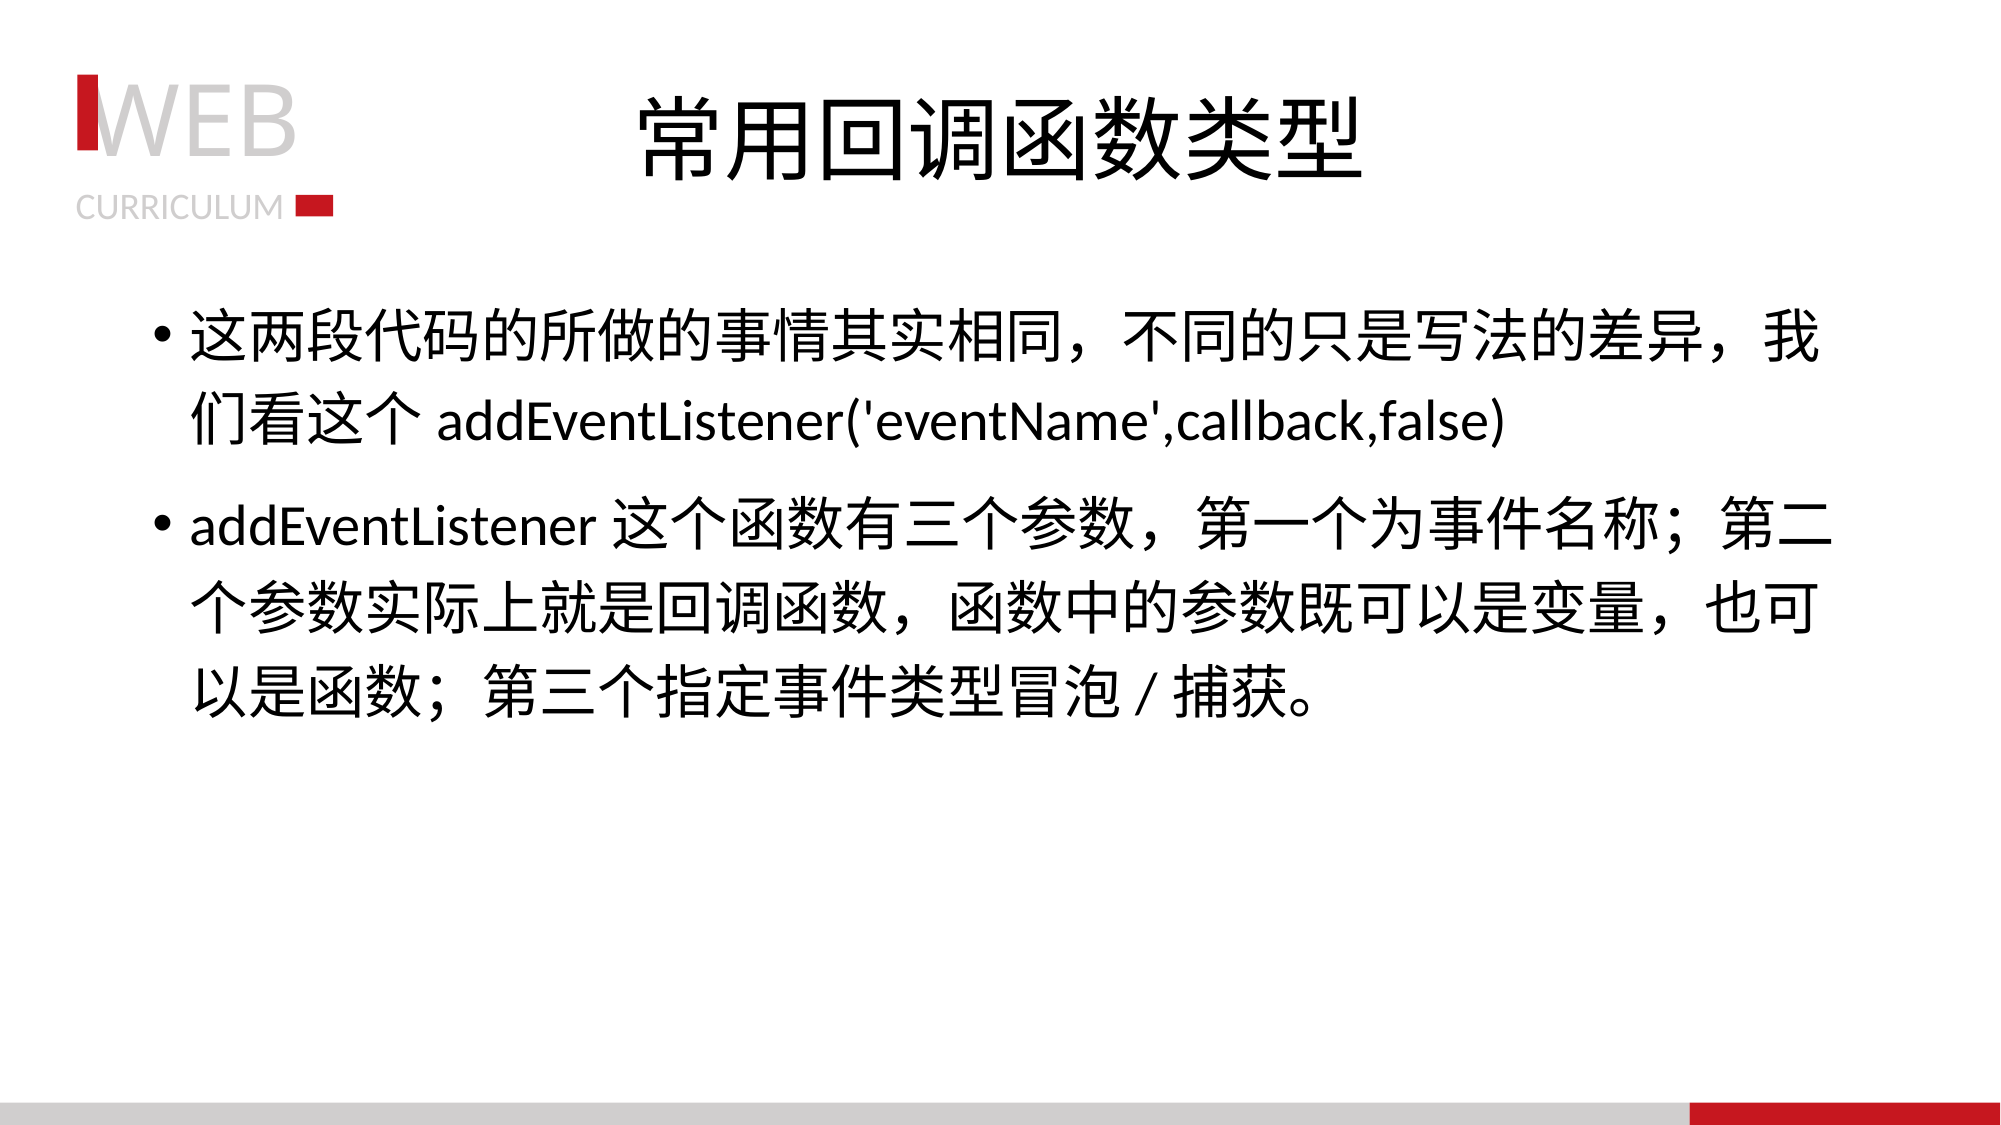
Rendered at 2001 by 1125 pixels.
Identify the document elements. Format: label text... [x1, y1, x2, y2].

title 常用回调函数类型 [137, 59, 1863, 228]
list 这两段代码的所做的事情其实相同，不同的只是写法的差异，我们看这个addEventListener('eventName',callback,false) addEventListener这个函数有三个参数，第一个为事件名称；第二个参数实际上就是回调函数，函数中的参数既可以是变量，也可以是函数；第三个指定事件类型冒泡/捕获。 [137, 277, 1863, 992]
